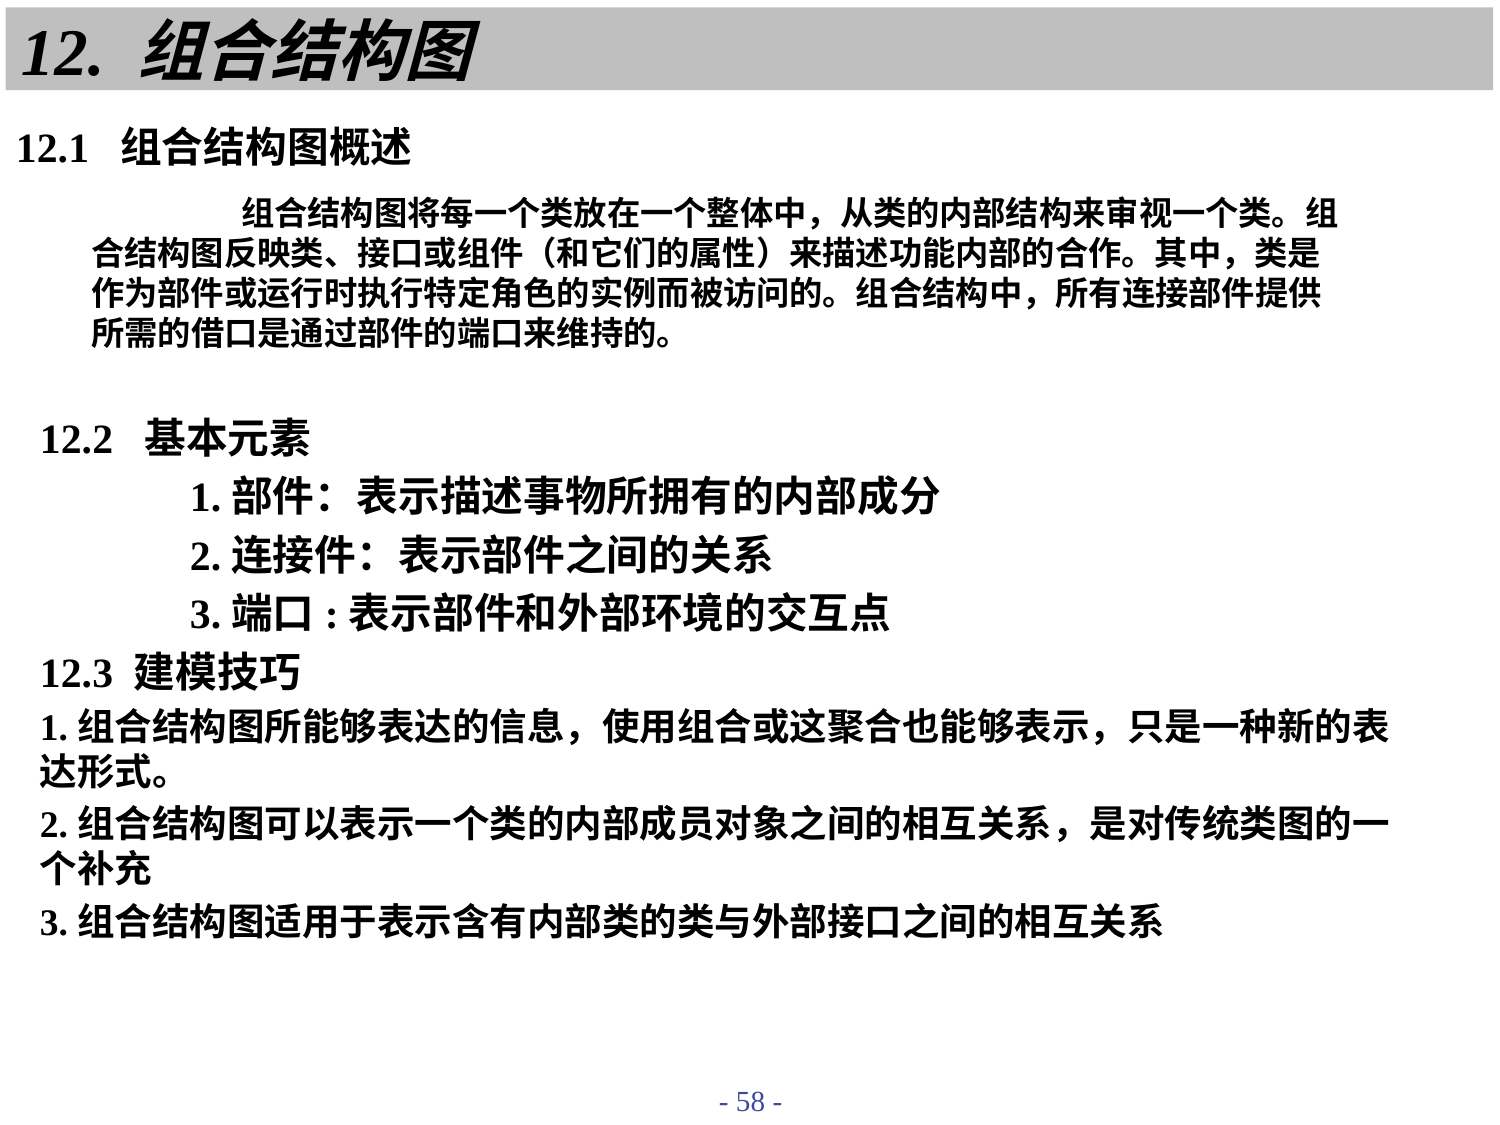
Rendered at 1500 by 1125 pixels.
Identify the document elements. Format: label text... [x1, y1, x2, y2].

text_box 12.2 基本元素 1.部件：表示描述事物所拥有的内部成分 2.连接件：表示部件之间的关系 3.端口:表示部件和外部环境的交互点 12.3 建模技巧 1.组合结构图所能够表达的信息，使用组合或这聚合也能够表示，只是一种新的表达形式。 2.组合结构图可以表示一个类的内部成员对象之间的相互关系，是对传统类图的一个补充 3.组合结构图适用于表示含有内部类的类与外部接口之间的相互关系 [25, 346, 1416, 951]
text_box 组合结构图将每一个类放在一个整体中，从类的内部结构来审视一个类。组合结构图反映类、接口或组件（和它们的属性）来描述功能内部的合作。其中，类是作为部件或运行时执行特定角色的实例而被访问的。组合结构中，所有连接部件提供所需的借口是通过部件的端口来维持的。 [76, 184, 1365, 346]
text_box 12.1 组合结构图概述 [1, 113, 428, 179]
title 12. 组合结构图 [5, 7, 1494, 91]
